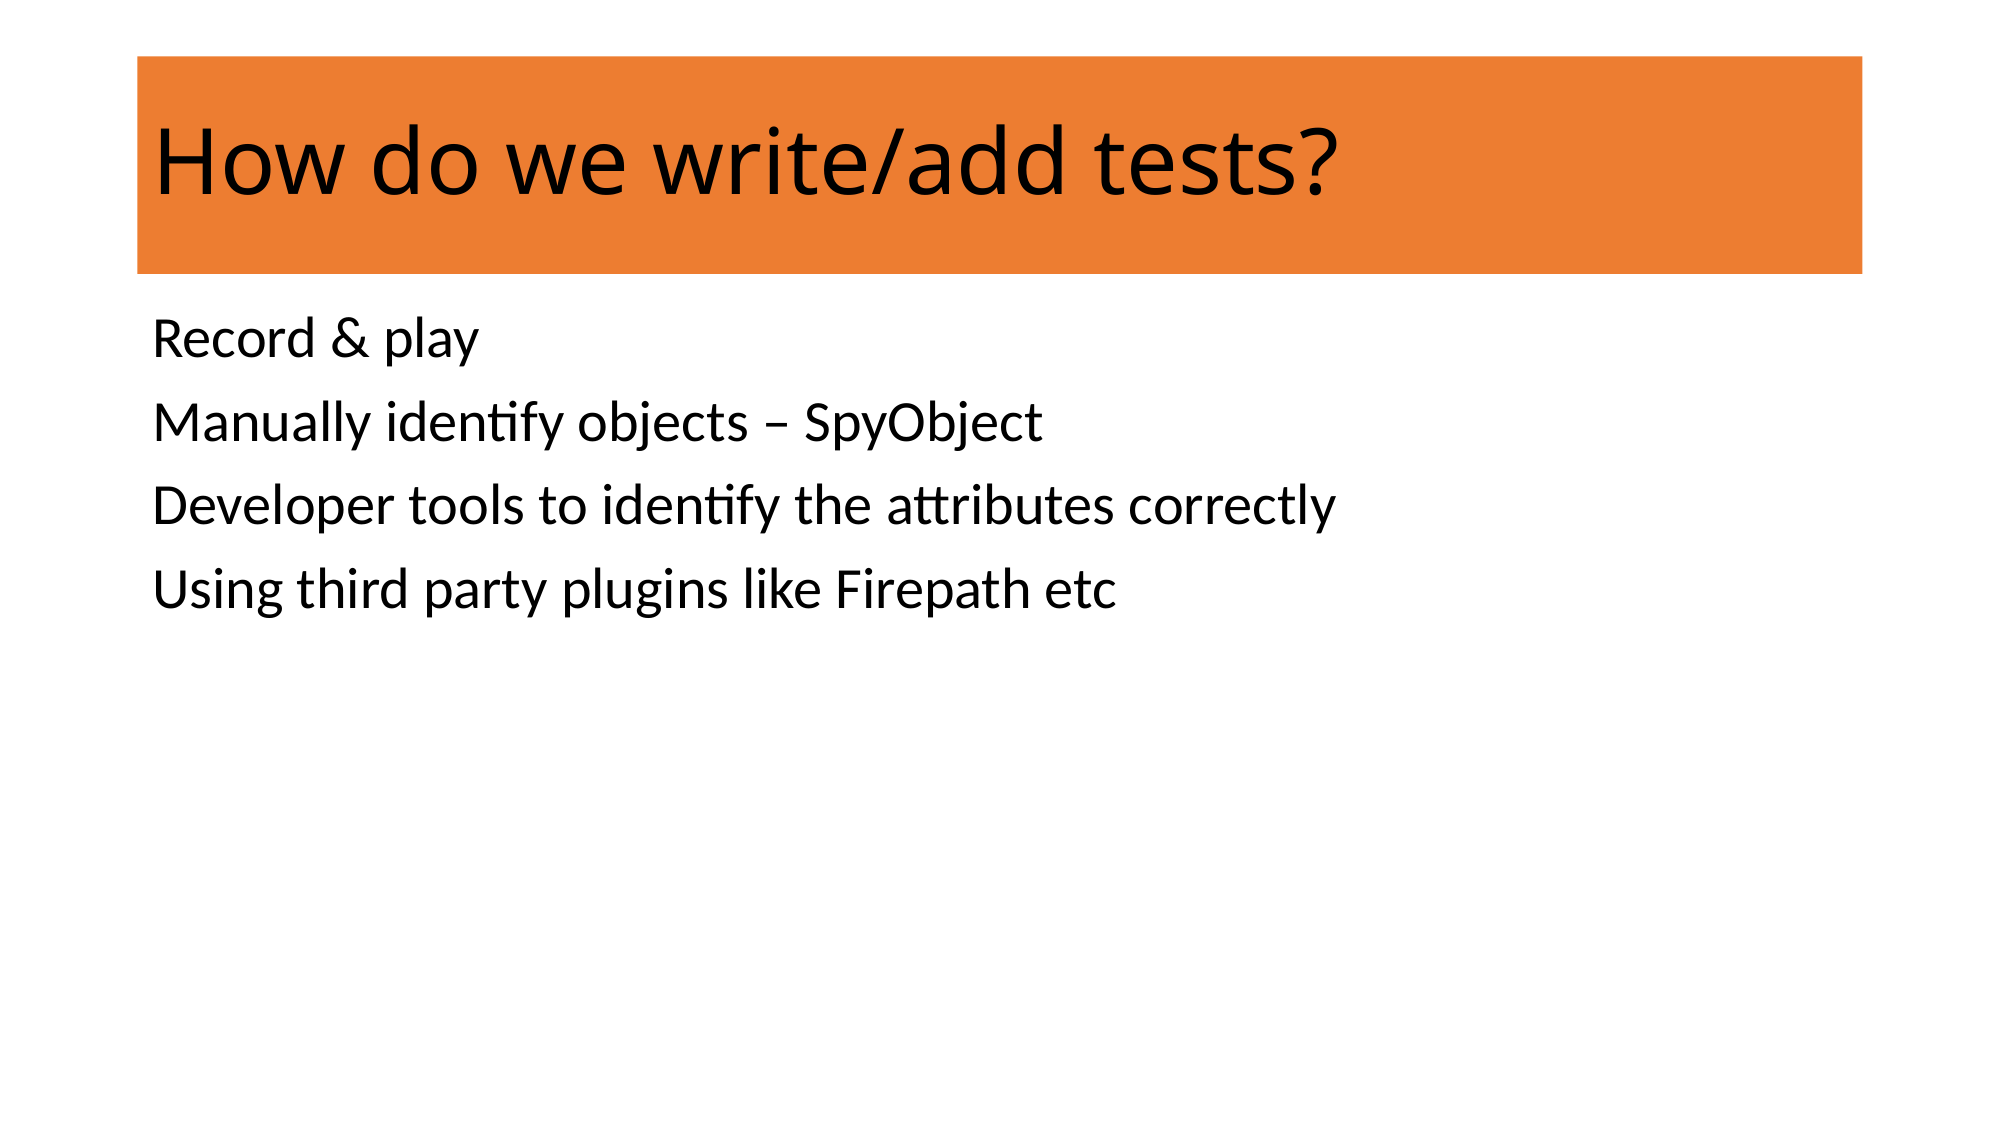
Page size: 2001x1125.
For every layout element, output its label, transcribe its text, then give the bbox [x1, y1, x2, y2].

title How do we write/add tests? [137, 56, 1863, 274]
list Record & play Manually identify objects – SpyObject Developer tools to identify the attributes correctly Using third party plugins like Firepath etc [137, 299, 1863, 1014]
